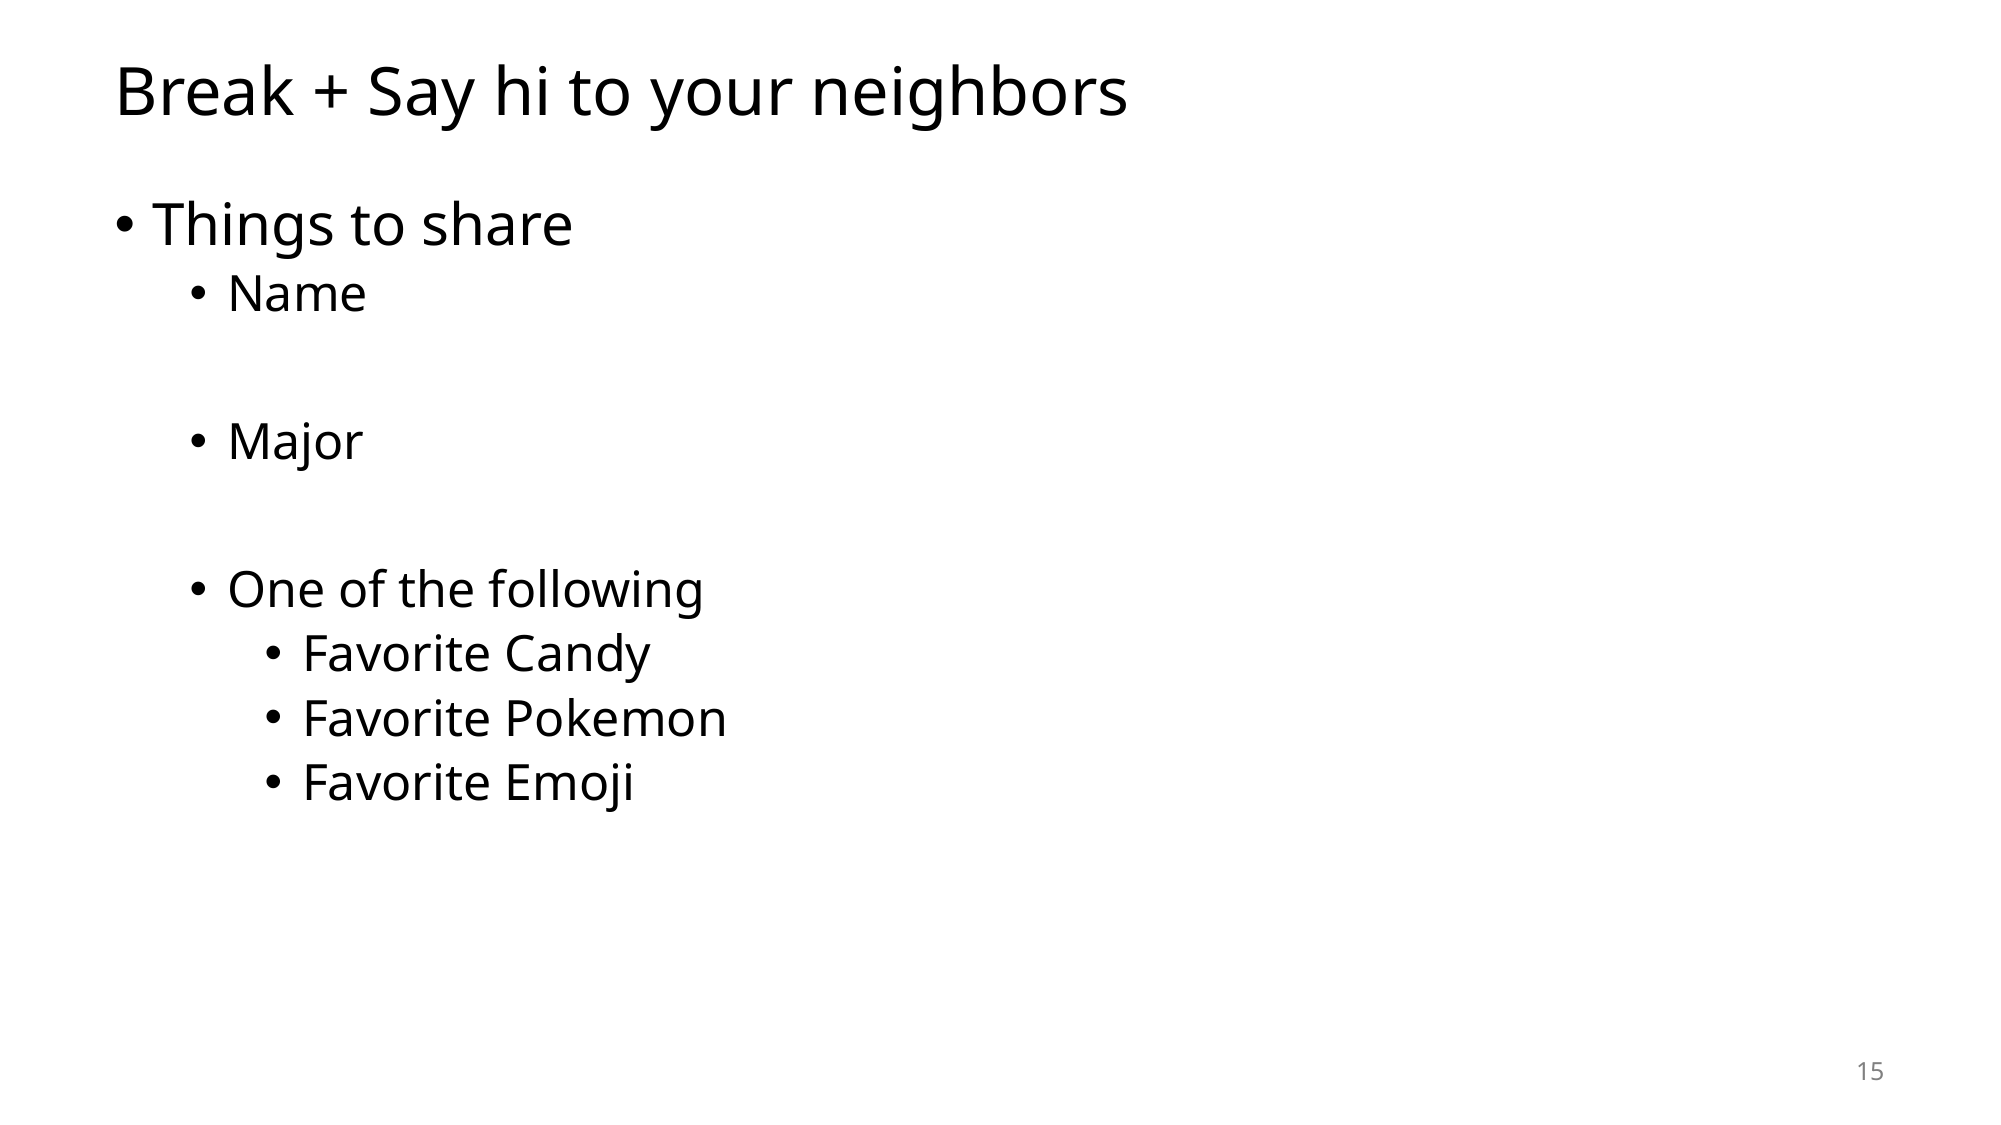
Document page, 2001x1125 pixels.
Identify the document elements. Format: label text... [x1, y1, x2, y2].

list Things to share Name Major One of the following Favorite Candy Favorite Pokemon Favorite Emoji [99, 187, 1900, 1013]
title Break + Say hi to your neighbors [99, 37, 1900, 150]
slide_number 15 [1749, 1042, 1900, 1103]
